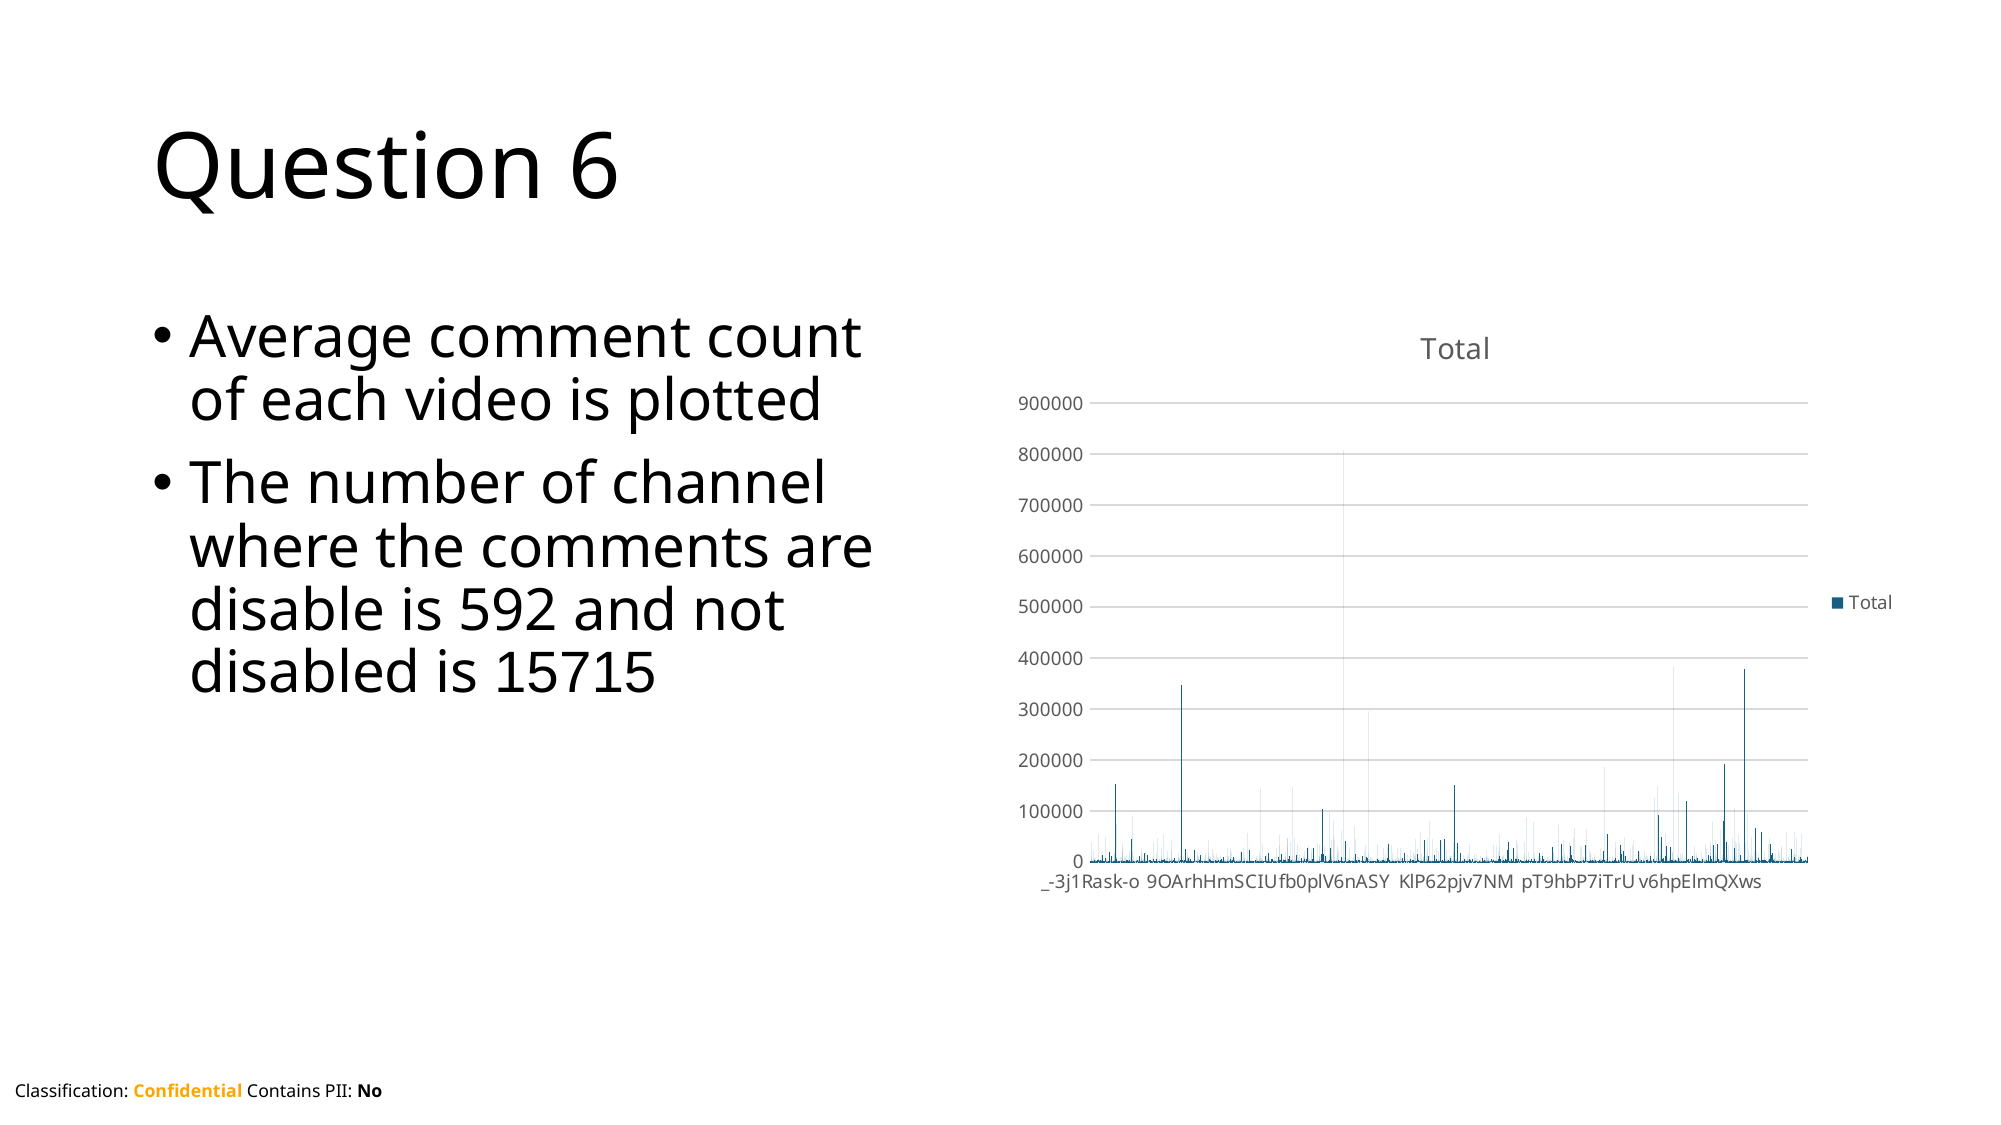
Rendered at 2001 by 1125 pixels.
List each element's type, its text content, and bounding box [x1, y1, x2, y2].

chart [999, 298, 1912, 908]
title Question 6 [137, 59, 1863, 278]
list Average comment count of each video is plotted The number of channel where the comments are disable is 592 and not disabled is 15715 [137, 299, 927, 1014]
